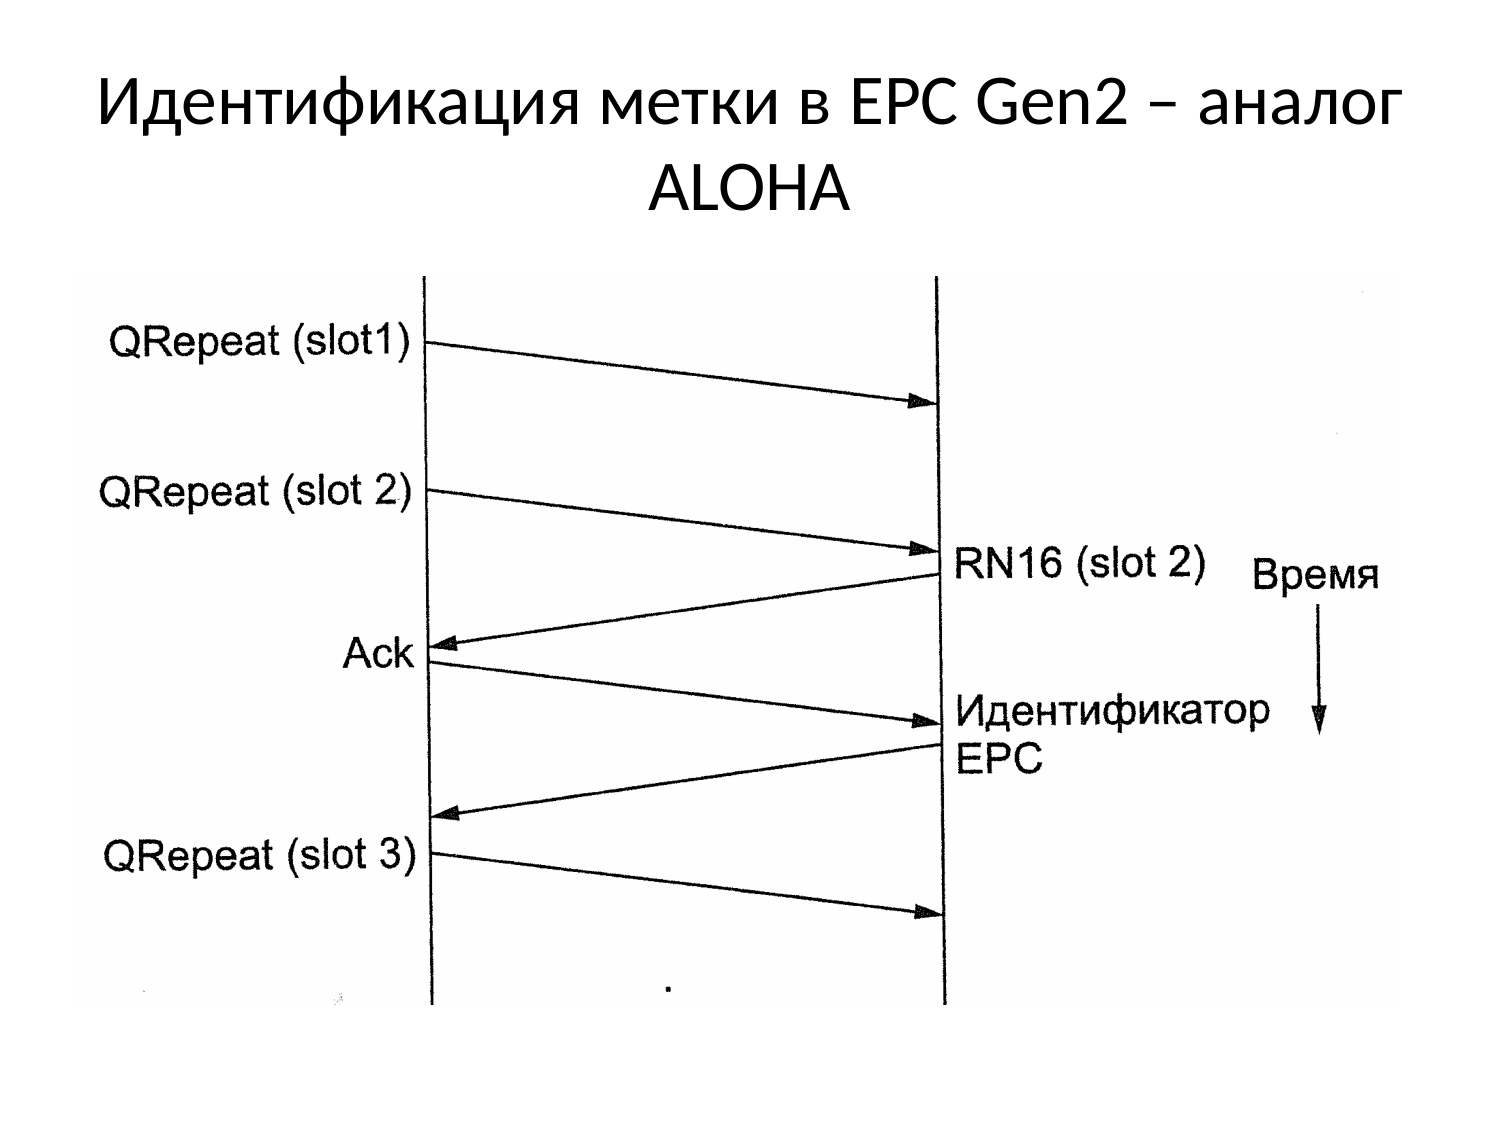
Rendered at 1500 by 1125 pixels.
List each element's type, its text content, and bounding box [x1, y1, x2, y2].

title Идентификация метки в EPC Gen2 – аналог ALOHA [75, 45, 1425, 233]
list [74, 276, 1400, 1006]
